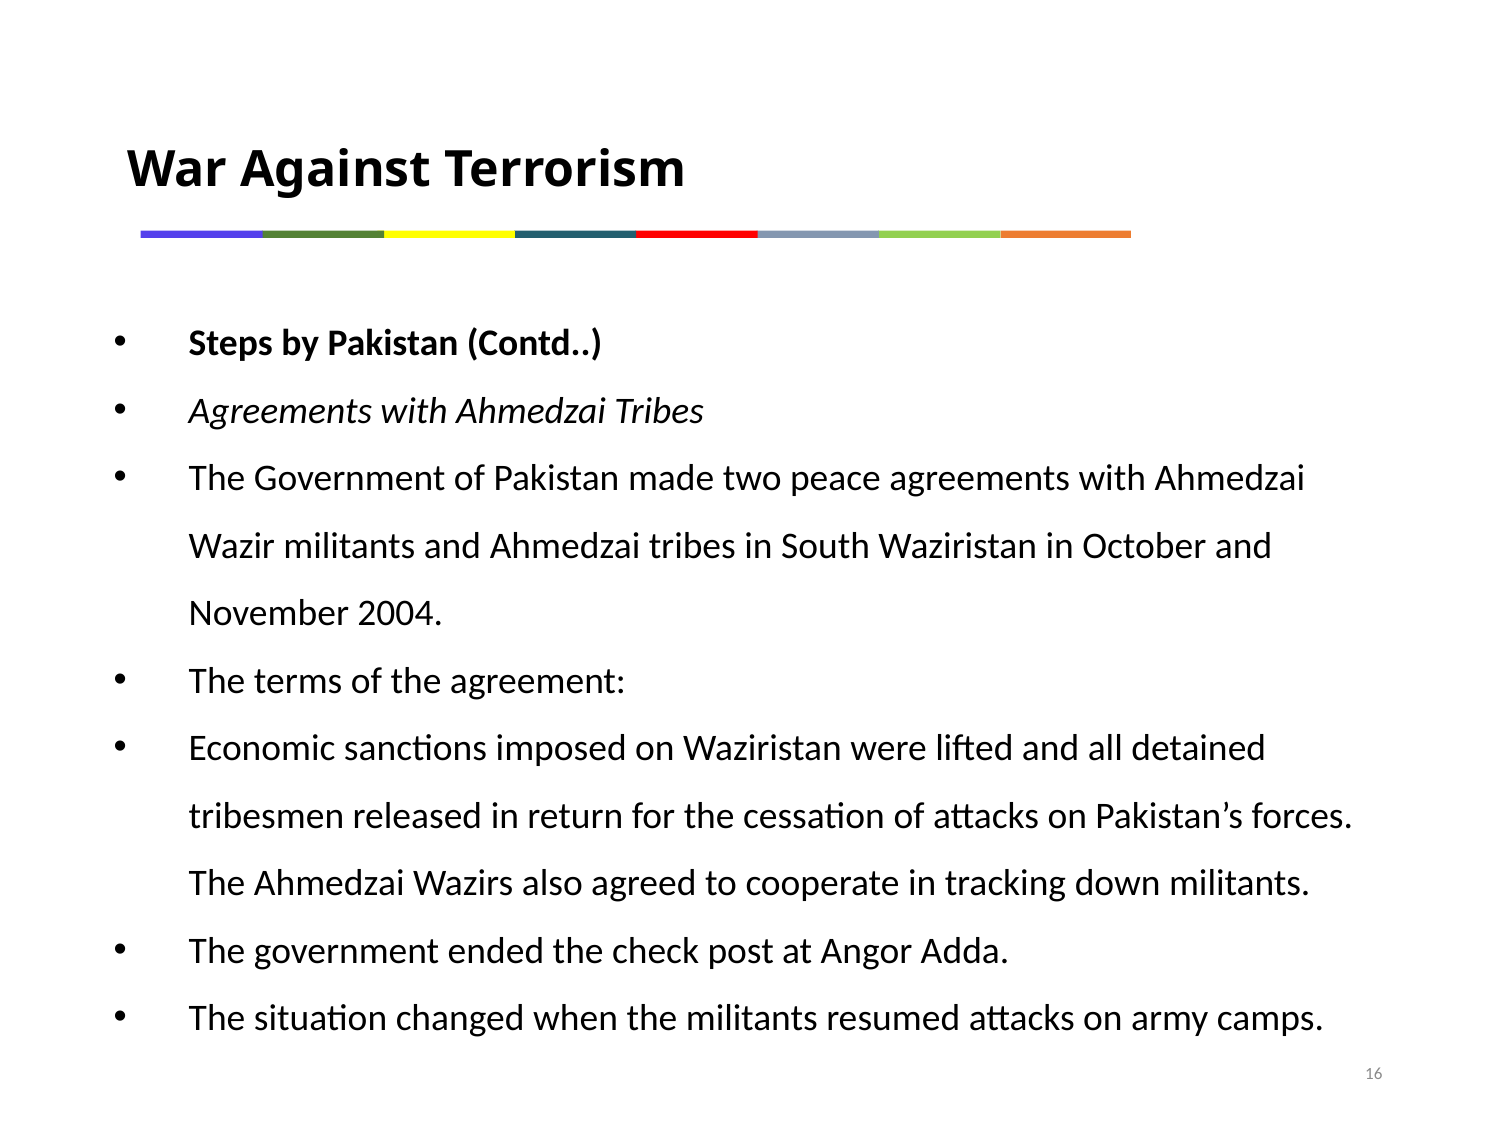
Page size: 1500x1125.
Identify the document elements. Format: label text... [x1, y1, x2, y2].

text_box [140, 230, 1131, 239]
slide_number 16 [1060, 1042, 1398, 1103]
text_box War Against Terrorism [112, 120, 1500, 276]
text_box Steps by Pakistan (Contd..) Agreements with Ahmedzai Tribes The Government of Pakistan made two peace agreements with Ahmedzai Wazir militants and Ahmedzai tribes in South Waziristan in October and November 2004. The terms of the agreement: Economic sanctions imposed on Waziristan were lifted and all detained tribesmen released in return for the cessation of attacks on Pakistan’s forces. The Ahmedzai Wazirs also agreed to cooperate in tracking down militants. The government ended the check post at Angor Adda. The situation changed when the militants resumed attacks on army camps. [98, 288, 1415, 1046]
